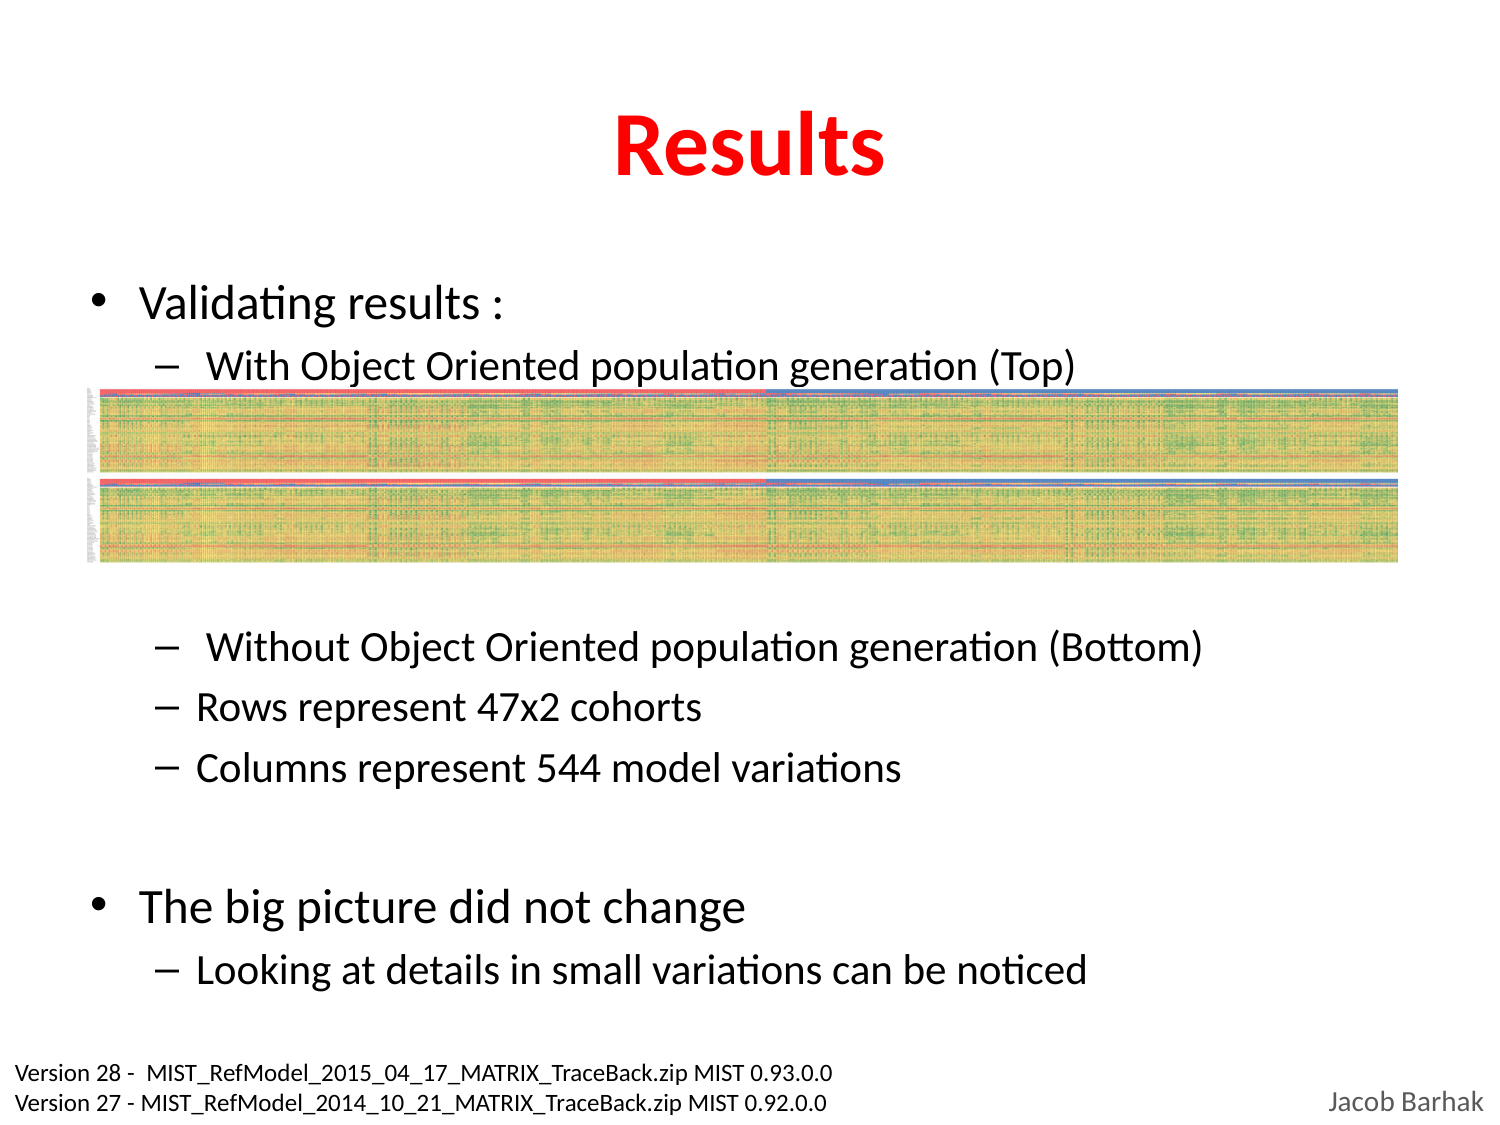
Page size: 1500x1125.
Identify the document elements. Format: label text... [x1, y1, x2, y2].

title Results [75, 45, 1425, 233]
list Validating results : With Object Oriented population generation (Top) Without Object Oriented population generation (Bottom) Rows represent 47x2 cohorts Columns represent 544 model variations The big picture did not change Looking at details in small variations can be noticed [75, 262, 1425, 1005]
text_box Version 28 - MIST_RefModel_2015_04_17_MATRIX_TraceBack.zip MIST 0.93.0.0 Version 27 - MIST_RefModel_2014_10_21_MATRIX_TraceBack.zip MIST 0.92.0.0 [0, 1049, 1163, 1124]
picture [87, 387, 1398, 563]
